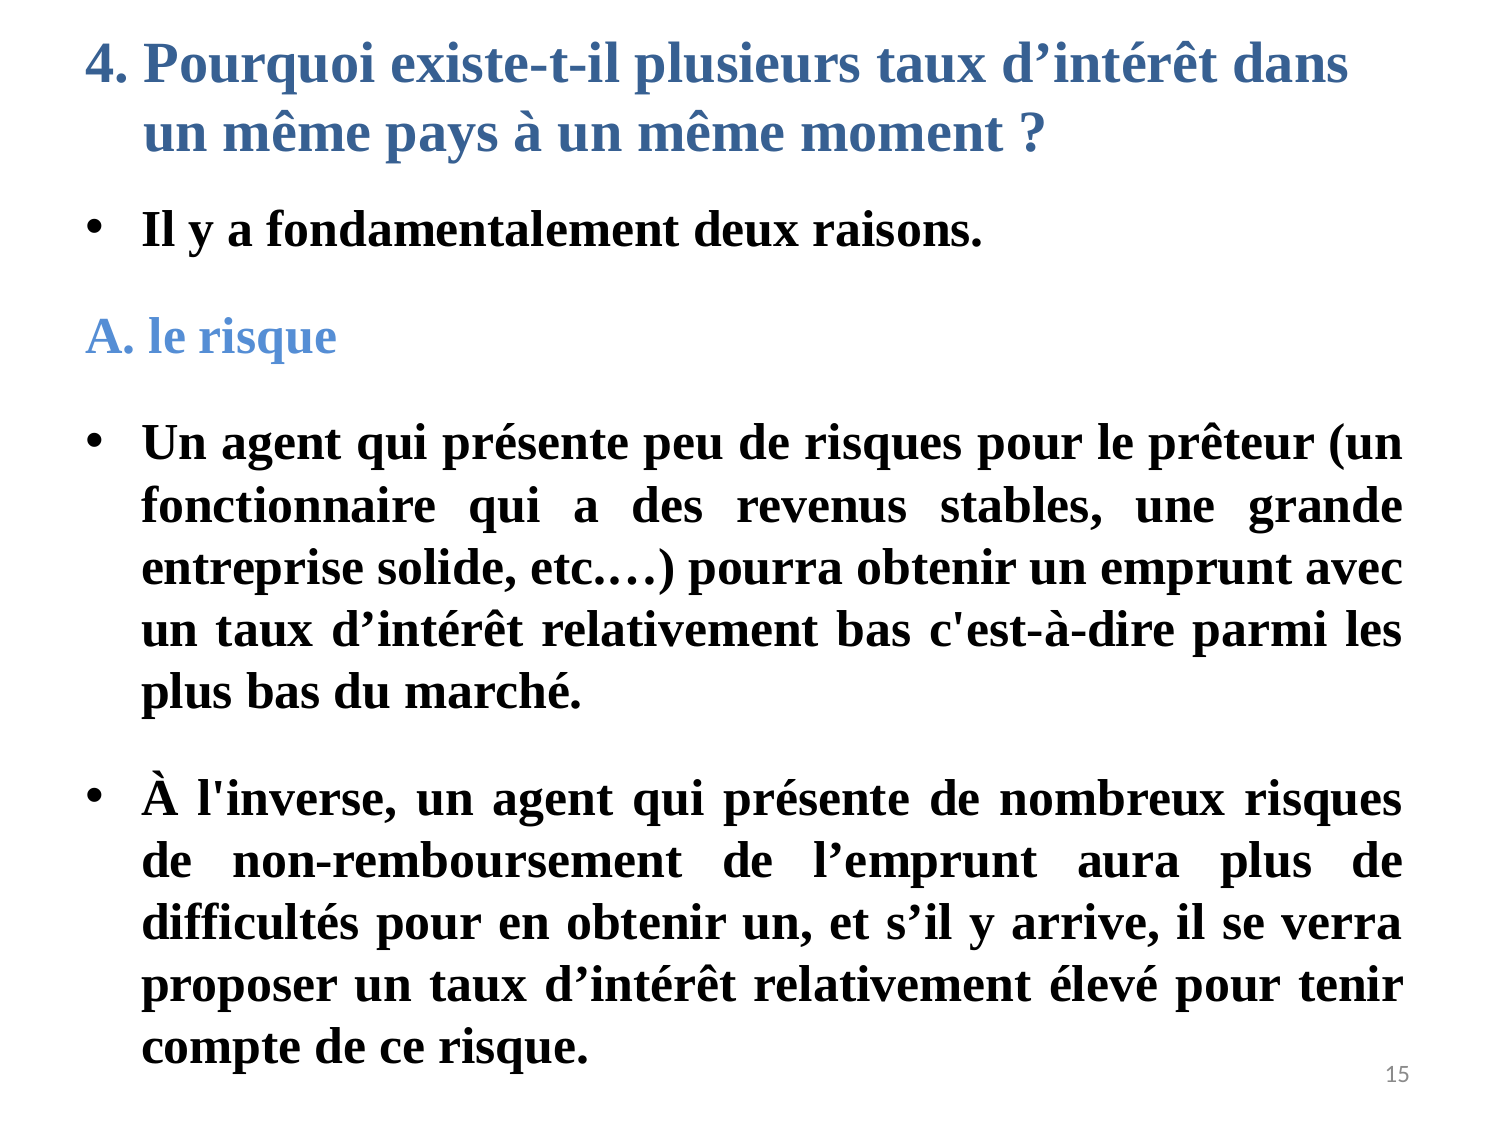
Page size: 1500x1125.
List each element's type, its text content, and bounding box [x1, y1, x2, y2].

list Il y a fondamentalement deux raisons. A. le risque Un agent qui présente peu de risques pour le prêteur (un fonctionnaire qui a des revenus stables, une grande entreprise solide, etc.…) pourra obtenir un emprunt avec un taux d’intérêt relativement bas c'est-à-dire parmi les plus bas du marché. À l'inverse, un agent qui présente de nombreux risques de non-remboursement de l’emprunt aura plus de difficultés pour en obtenir un, et s’il y arrive, il se verra proposer un taux d’intérêt relativement élevé pour tenir compte de ce risque. [70, 187, 1421, 1090]
slide_number 15 [1074, 1042, 1425, 1103]
title 4. Pourquoi existe-t-il plusieurs taux d’intérêt dans un même pays à un même moment ? [70, 0, 1421, 187]
